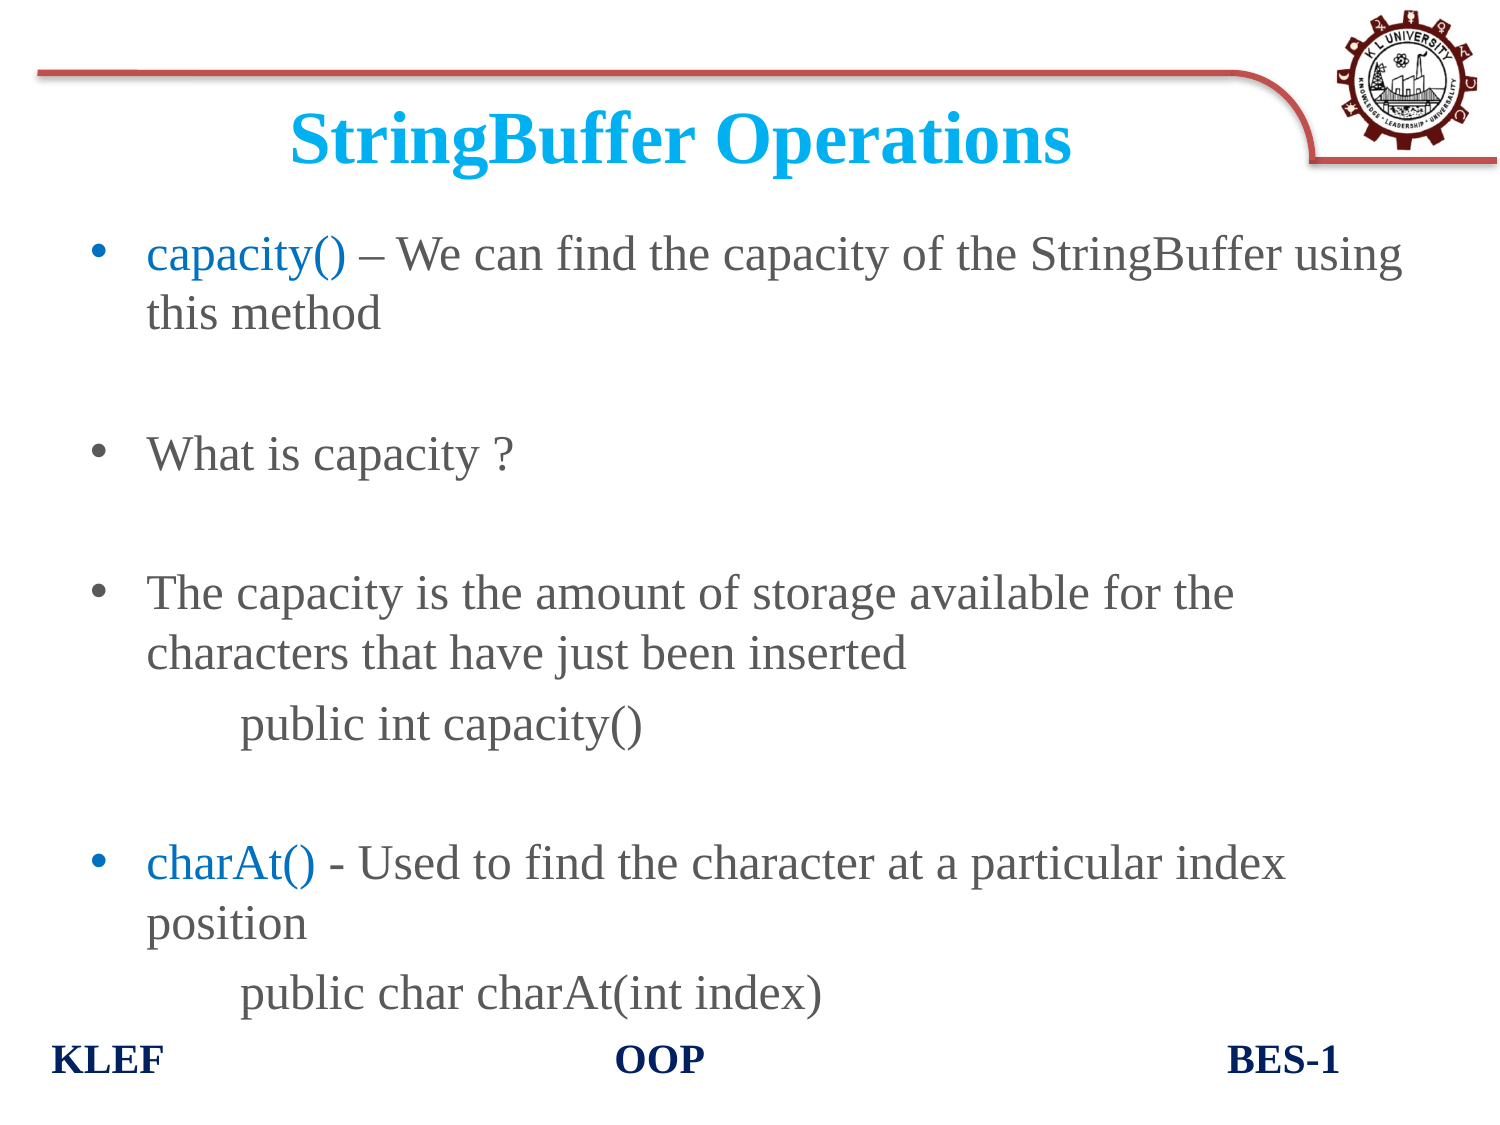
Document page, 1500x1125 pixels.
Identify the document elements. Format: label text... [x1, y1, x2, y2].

list capacity() – We can find the capacity of the StringBuffer using this method What is capacity ? The capacity is the amount of storage available for the characters that have just been inserted public int capacity() charAt() - Used to find the character at a particular index position public char charAt(int index) [74, 212, 1426, 1017]
footer KLEF OOP BES-1 [36, 1017, 1468, 1096]
picture [1333, 5, 1481, 154]
title StringBuffer Operations [74, 79, 1288, 188]
